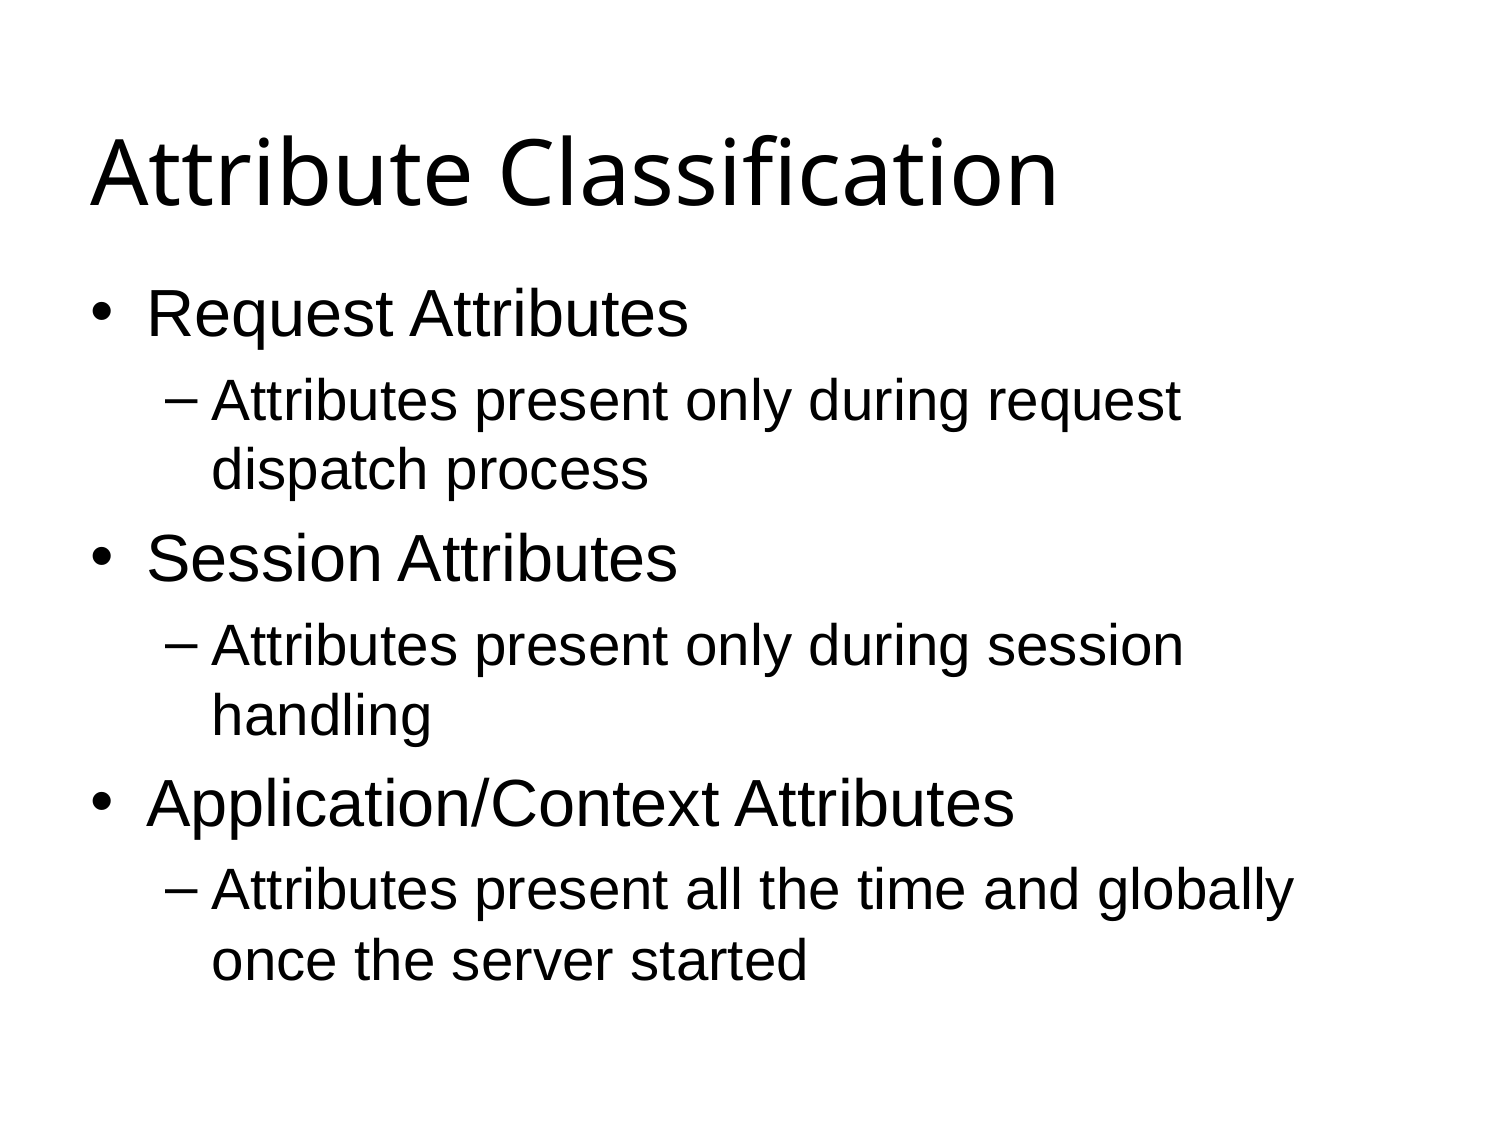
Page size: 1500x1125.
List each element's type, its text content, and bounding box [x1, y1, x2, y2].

list Request Attributes Attributes present only during request dispatch process Session Attributes Attributes present only during session handling Application/Context Attributes Attributes present all the time and globally once the server started [74, 262, 1426, 1006]
title Attribute Classification [74, 74, 1426, 262]
